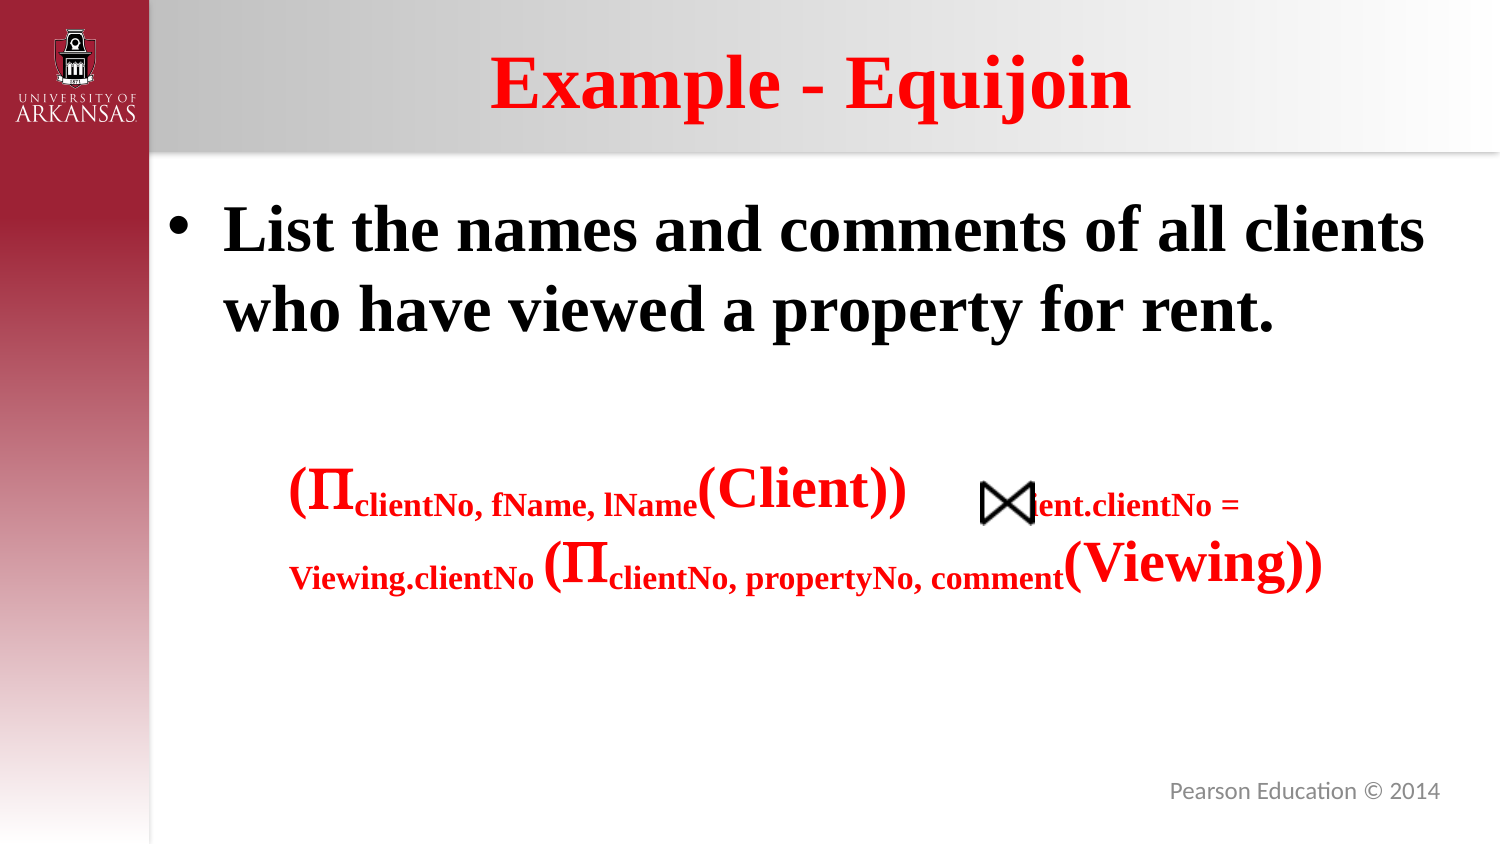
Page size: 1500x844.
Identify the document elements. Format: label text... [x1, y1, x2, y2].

slide_number Pearson Education © 2014 [1105, 782, 1456, 827]
title Example - Equijoin [187, 23, 1456, 132]
picture [15, 29, 137, 122]
list List the names and comments of all clients who have viewed a property for rent. (clientNo, fName, lName(Client)) Client.clientNo = Viewing.clientNo (clientNo, propertyNo, comment(Viewing)) [152, 177, 1456, 780]
picture [979, 480, 1036, 526]
